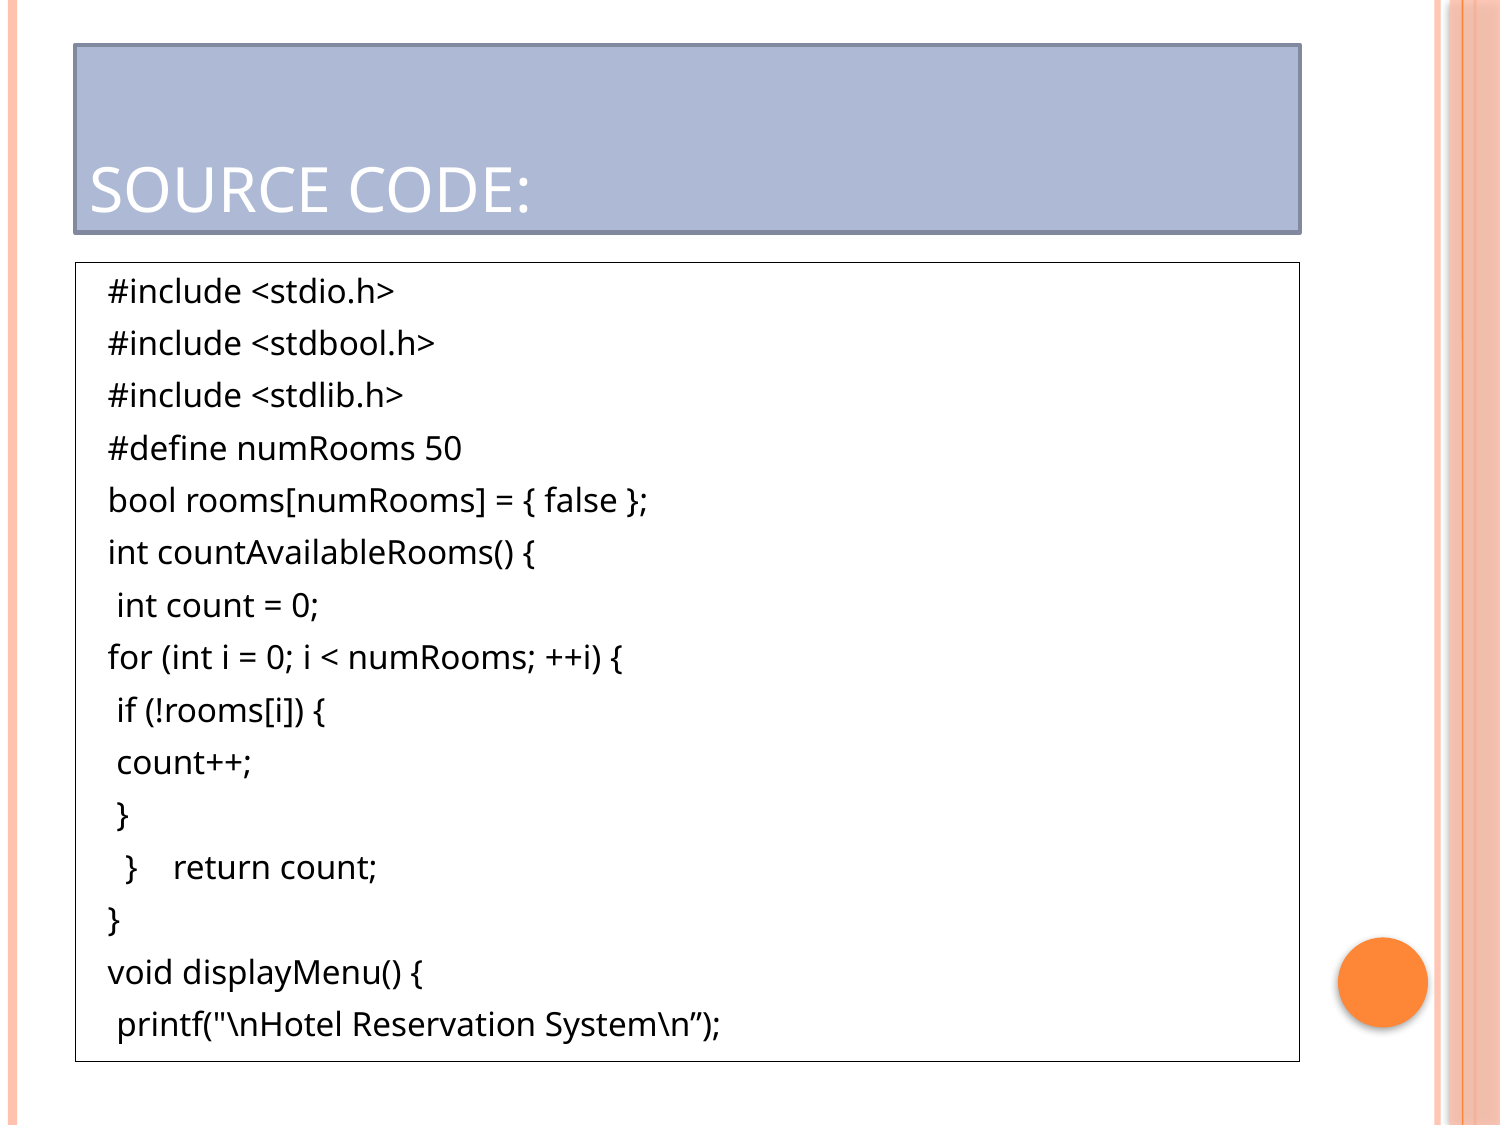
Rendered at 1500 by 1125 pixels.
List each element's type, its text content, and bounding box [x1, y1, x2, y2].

list #include <stdio.h> #include <stdbool.h> #include <stdlib.h> #define numRooms 50 bool rooms[numRooms] = { false }; int countAvailableRooms() { int count = 0; for (int i = 0; i < numRooms; ++i) { if (!rooms[i]) { count++; } } return count; } void displayMenu() { printf("\nHotel Reservation System\n”); [75, 262, 1300, 1062]
title SOURCE CODE: [73, 43, 1302, 235]
